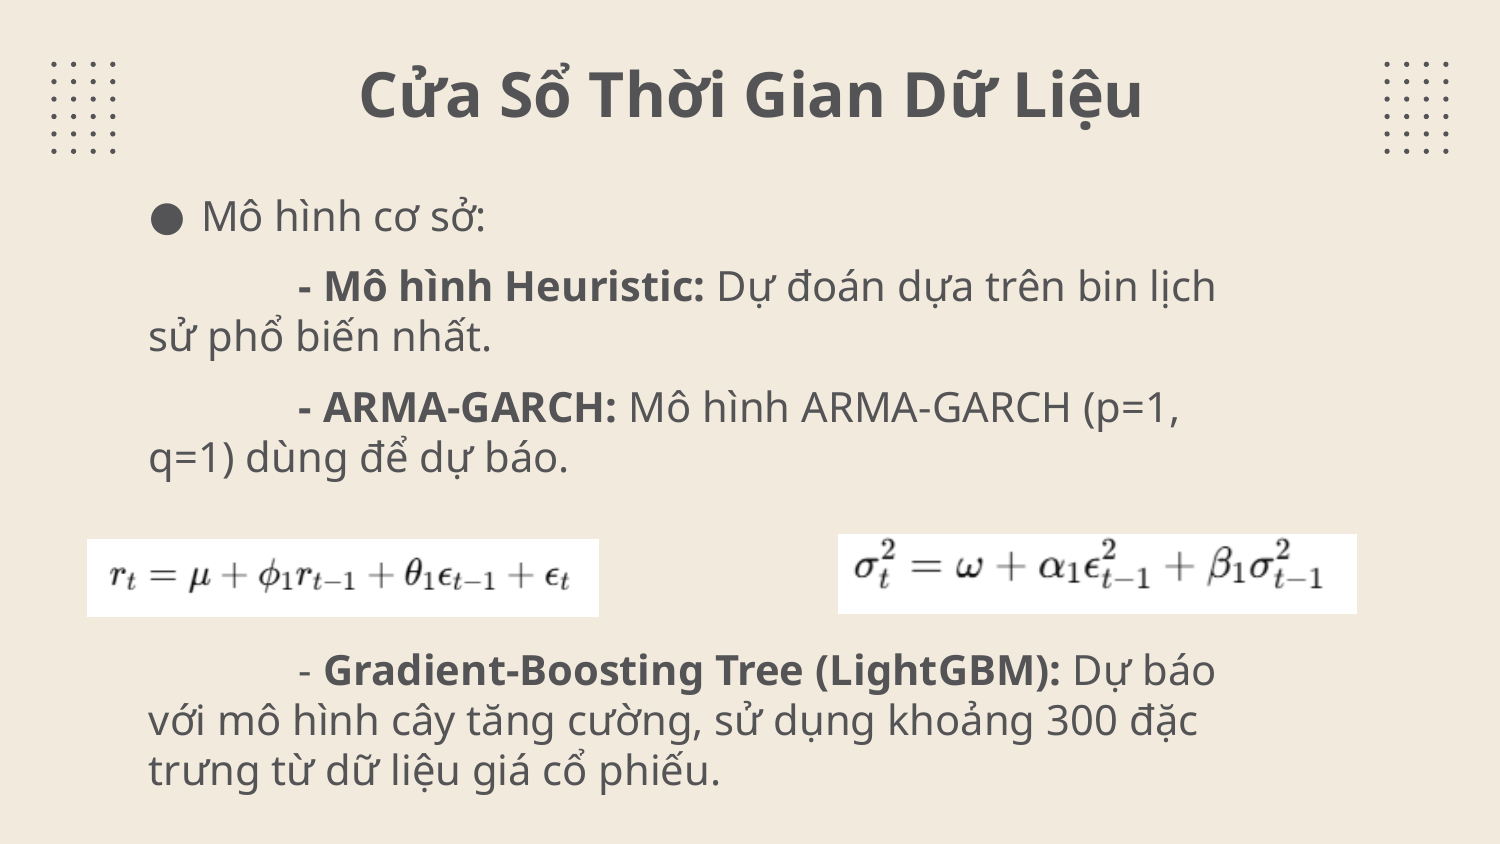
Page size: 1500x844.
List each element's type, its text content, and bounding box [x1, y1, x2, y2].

title Cửa Sổ Thời Gian Dữ Liệu [168, 44, 1335, 139]
picture [87, 539, 599, 617]
subtitle Mô hình cơ sở: - Mô hình Heuristic: Dự đoán dựa trên bin lịch sử phổ biến nhất. - ARMA-GARCH: Mô hình ARMA-GARCH (p=1, q=1) dùng để dự báo. - Gradient-Boosting Tree (LightGBM): Dự báo với mô hình cây tăng cường, sử dụng khoảng 300 đặc trưng từ dữ liệu giá cổ phiếu. [126, 189, 1265, 699]
picture [838, 534, 1357, 615]
